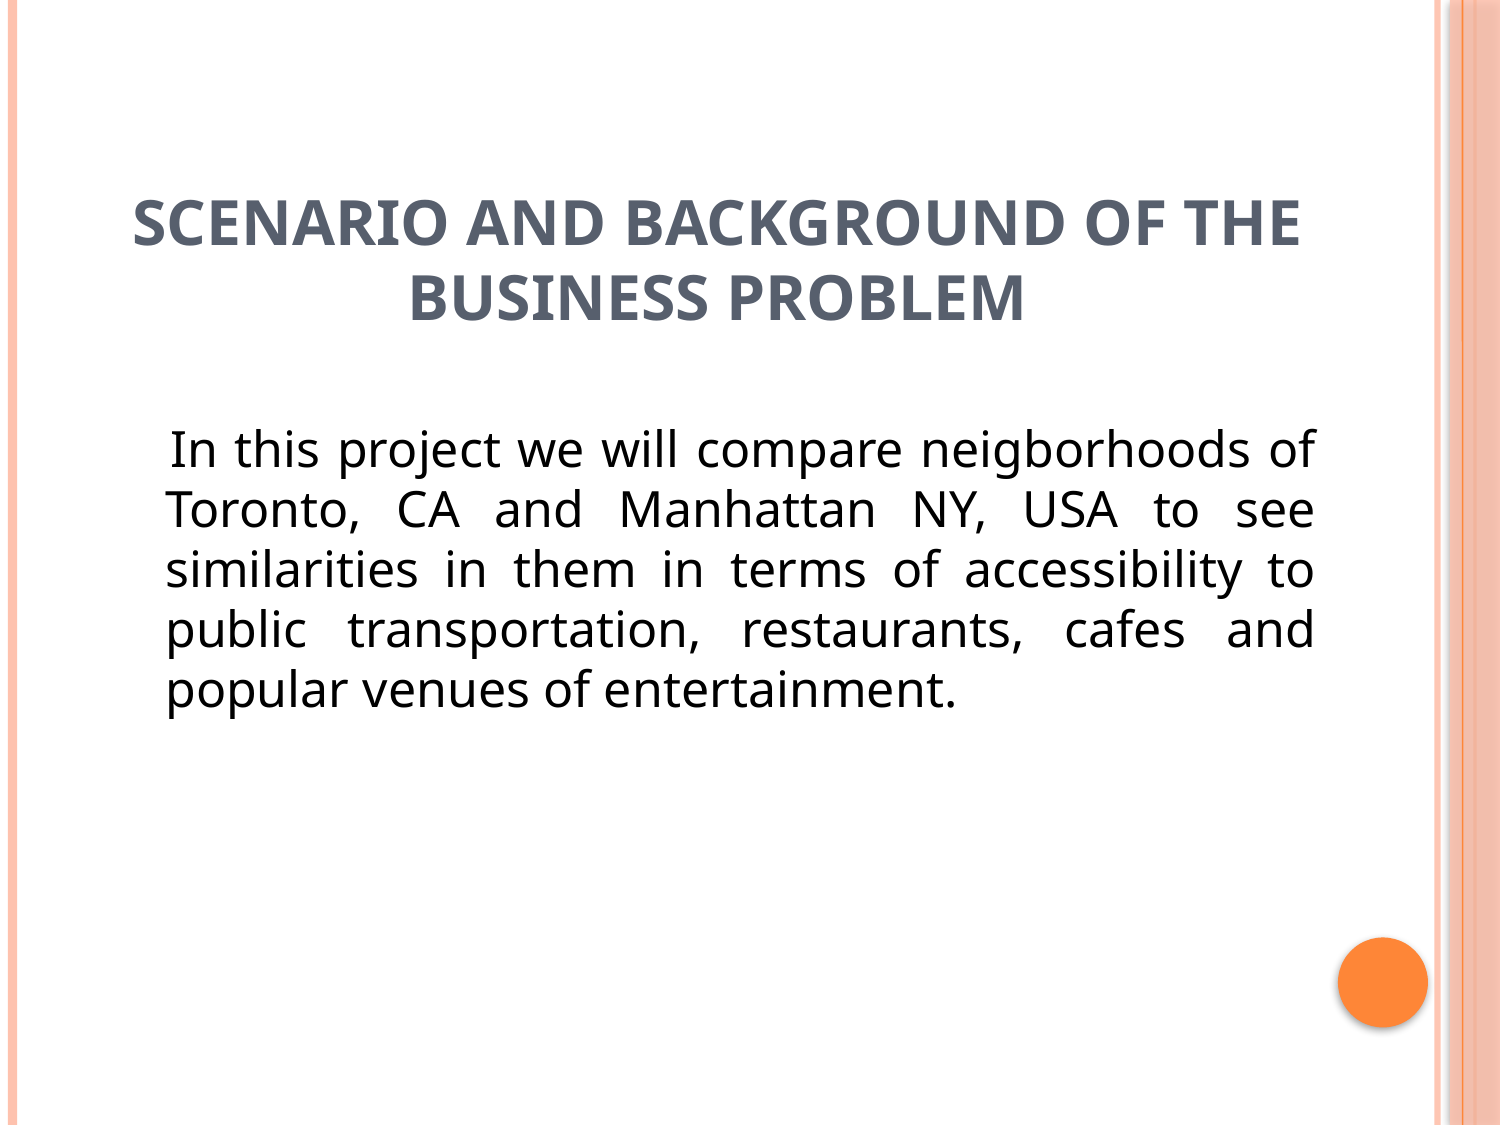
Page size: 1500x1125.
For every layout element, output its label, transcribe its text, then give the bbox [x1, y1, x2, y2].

list In this project we will compare neigborhoods of Toronto, CA and Manhattan NY, USA to see similarities in them in terms of accessibility to public transportation, restaurants, cafes and popular venues of entertainment. [105, 410, 1332, 793]
title Scenario and background of the business problem [105, 152, 1331, 340]
